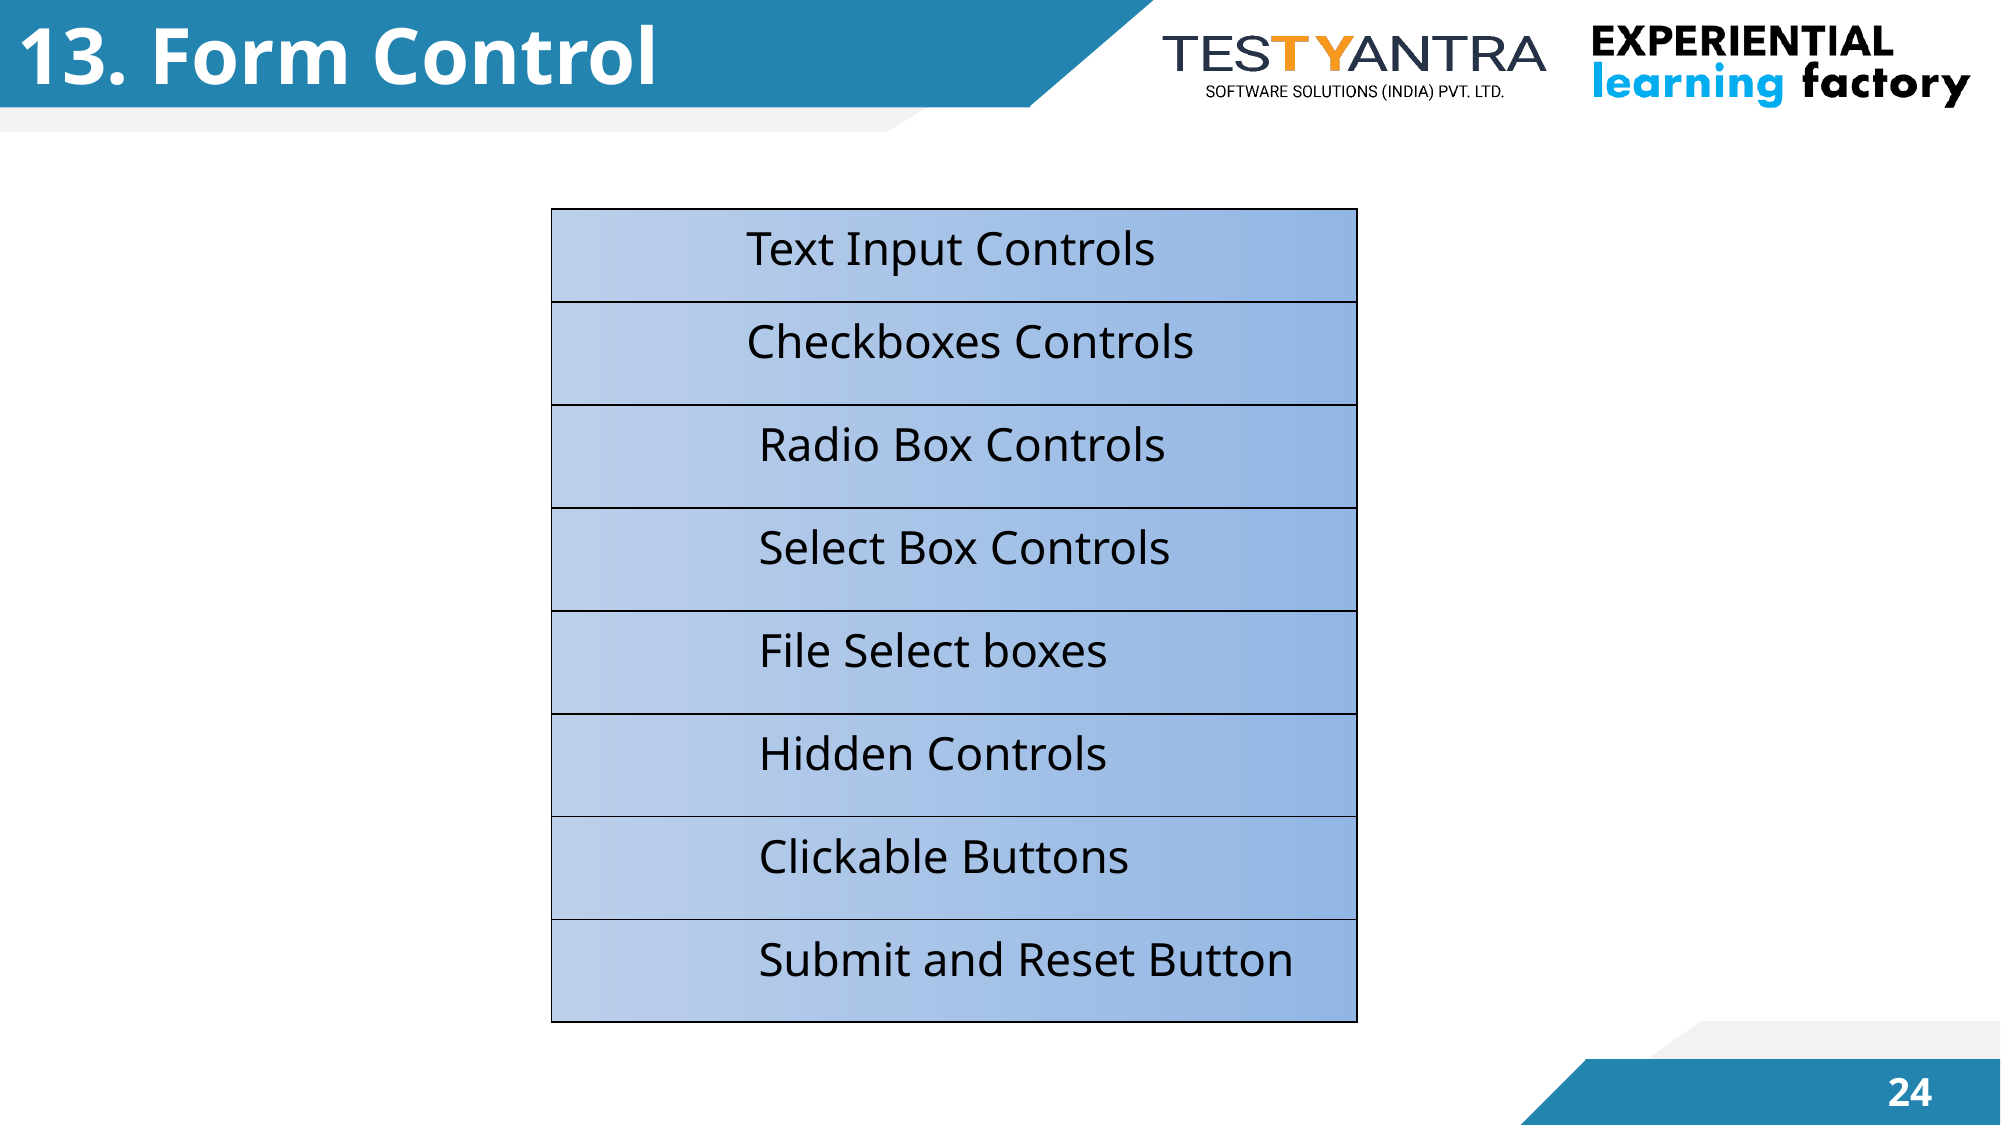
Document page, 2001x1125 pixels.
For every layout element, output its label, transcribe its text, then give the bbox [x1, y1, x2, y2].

table_header Text Input Controls [552, 210, 1356, 301]
table_cell Submit and Reset Button [552, 920, 1356, 1021]
table_cell Checkboxes Controls [552, 303, 1356, 404]
picture [1156, 14, 1554, 115]
table_cell Clickable Buttons [552, 817, 1356, 919]
picture [1586, 16, 1977, 113]
table_cell File Select boxes [552, 612, 1356, 713]
table_cell Select Box Controls [552, 509, 1356, 610]
slide_number ‹#› [1844, 1059, 1977, 1125]
table_cell Hidden Controls [552, 715, 1356, 816]
title 13. Form Control [0, 0, 1105, 148]
table_cell Radio Box Controls [552, 406, 1356, 507]
